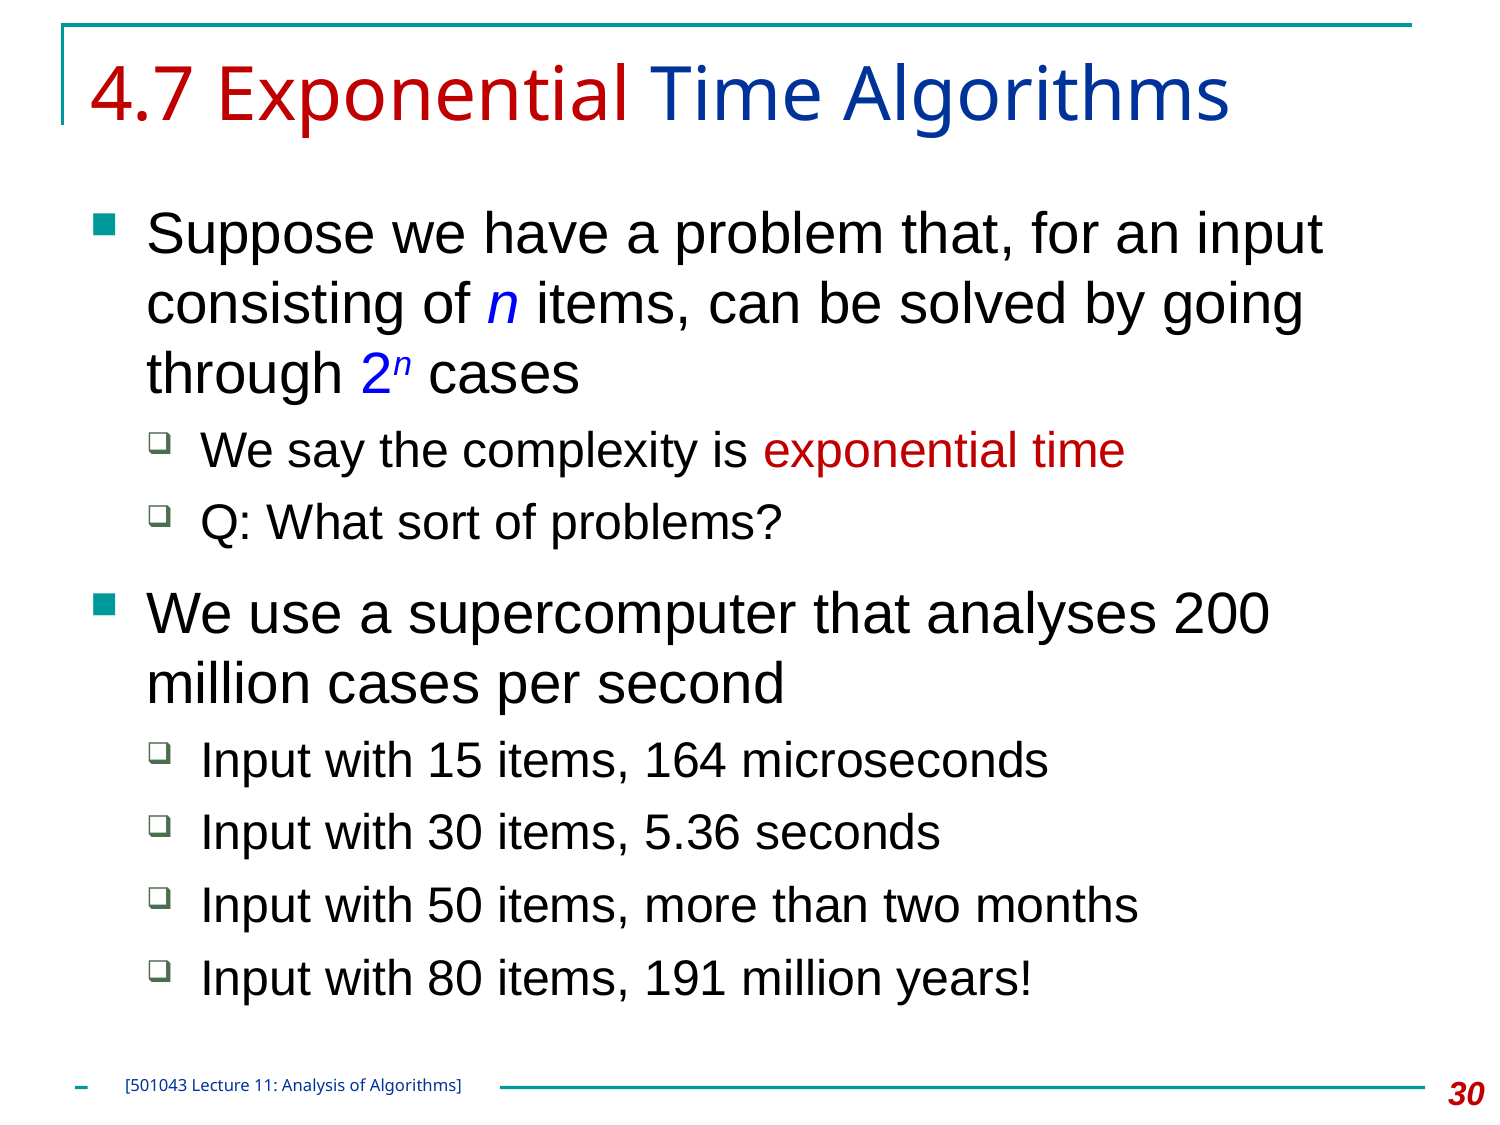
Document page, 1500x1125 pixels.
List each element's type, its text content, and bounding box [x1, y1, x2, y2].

slide_number 30 [1400, 1065, 1500, 1125]
list Suppose we have a problem that, for an input consisting of n items, can be solved by going through 2n cases We say the complexity is exponential time Q: What sort of problems? We use a supercomputer that analyses 200 million cases per second Input with 15 items, 164 microseconds Input with 30 items, 5.36 seconds Input with 50 items, more than two months Input with 80 items, 191 million years! [74, 187, 1463, 1051]
text_box [501043 Lecture 11: Analysis of Algorithms] [87, 1074, 500, 1100]
title 4.7 Exponential Time Algorithms [74, 37, 1426, 168]
